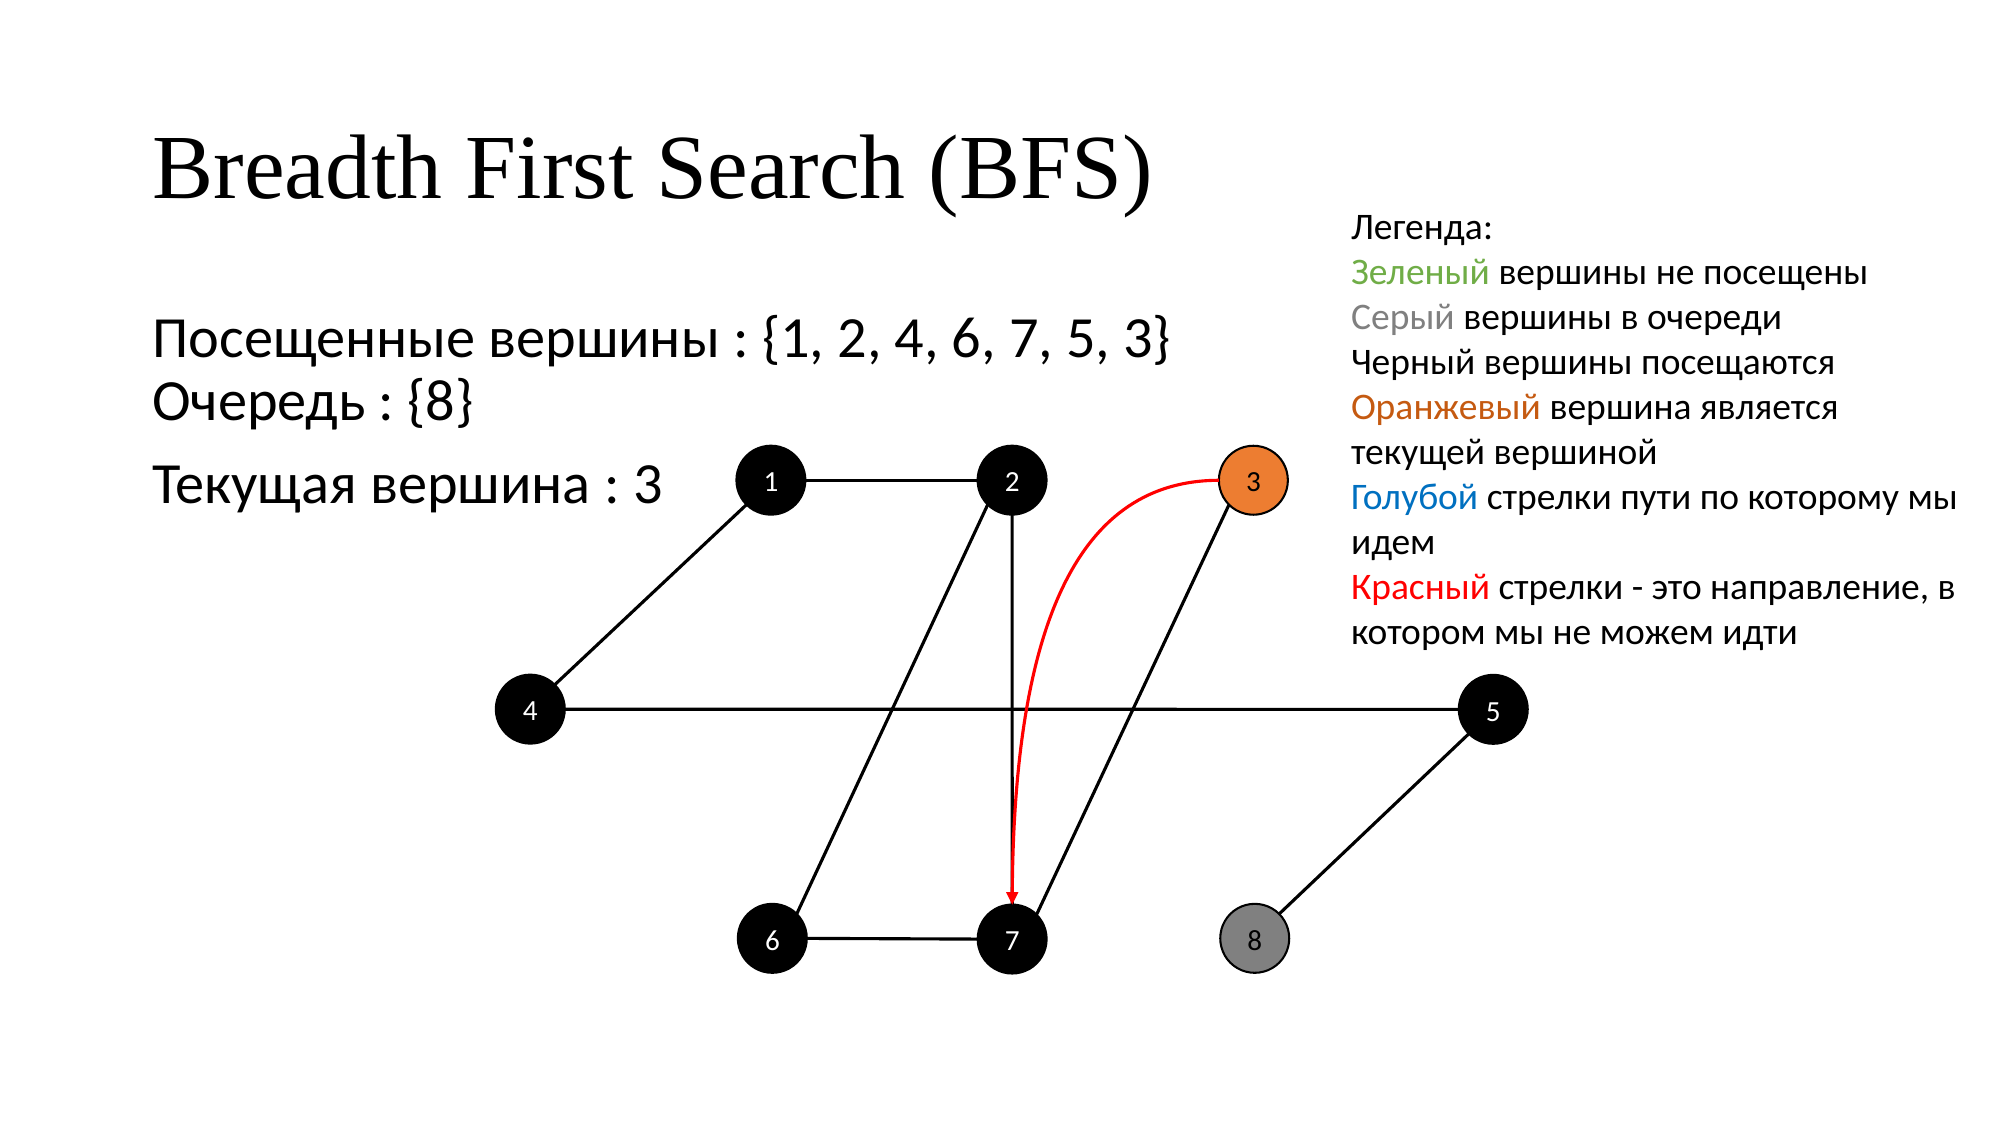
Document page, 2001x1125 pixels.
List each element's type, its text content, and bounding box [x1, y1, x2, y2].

text_box 4 [494, 673, 566, 745]
text_box 8 [1219, 902, 1291, 974]
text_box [1279, 733, 1469, 914]
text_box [1036, 504, 1229, 915]
text_box 7 [976, 903, 1048, 975]
title Breadth First Search (BFS) [137, 59, 1863, 278]
text_box 5 [1457, 673, 1529, 745]
text_box 3 [1218, 444, 1289, 516]
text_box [554, 504, 747, 685]
text_box 2 [976, 444, 1048, 516]
text_box 6 [736, 902, 808, 974]
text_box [1012, 480, 1219, 905]
text_box 1 [735, 444, 807, 516]
text_box Легенда: Зеленый вершины не посещены Серый вершины в очереди Черный вершины посещаются Оранжевый вершина является текущей вершиной Голубой стрелки пути по которому мы идем Красный стрелки - это направление, в котором мы не можем идти [1336, 194, 1978, 660]
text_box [796, 504, 988, 914]
list Посещенные вершины : {1, 2, 4, 6, 7, 5, 3} Очередь : {8} Текущая вершина : 3 [137, 299, 1863, 1014]
